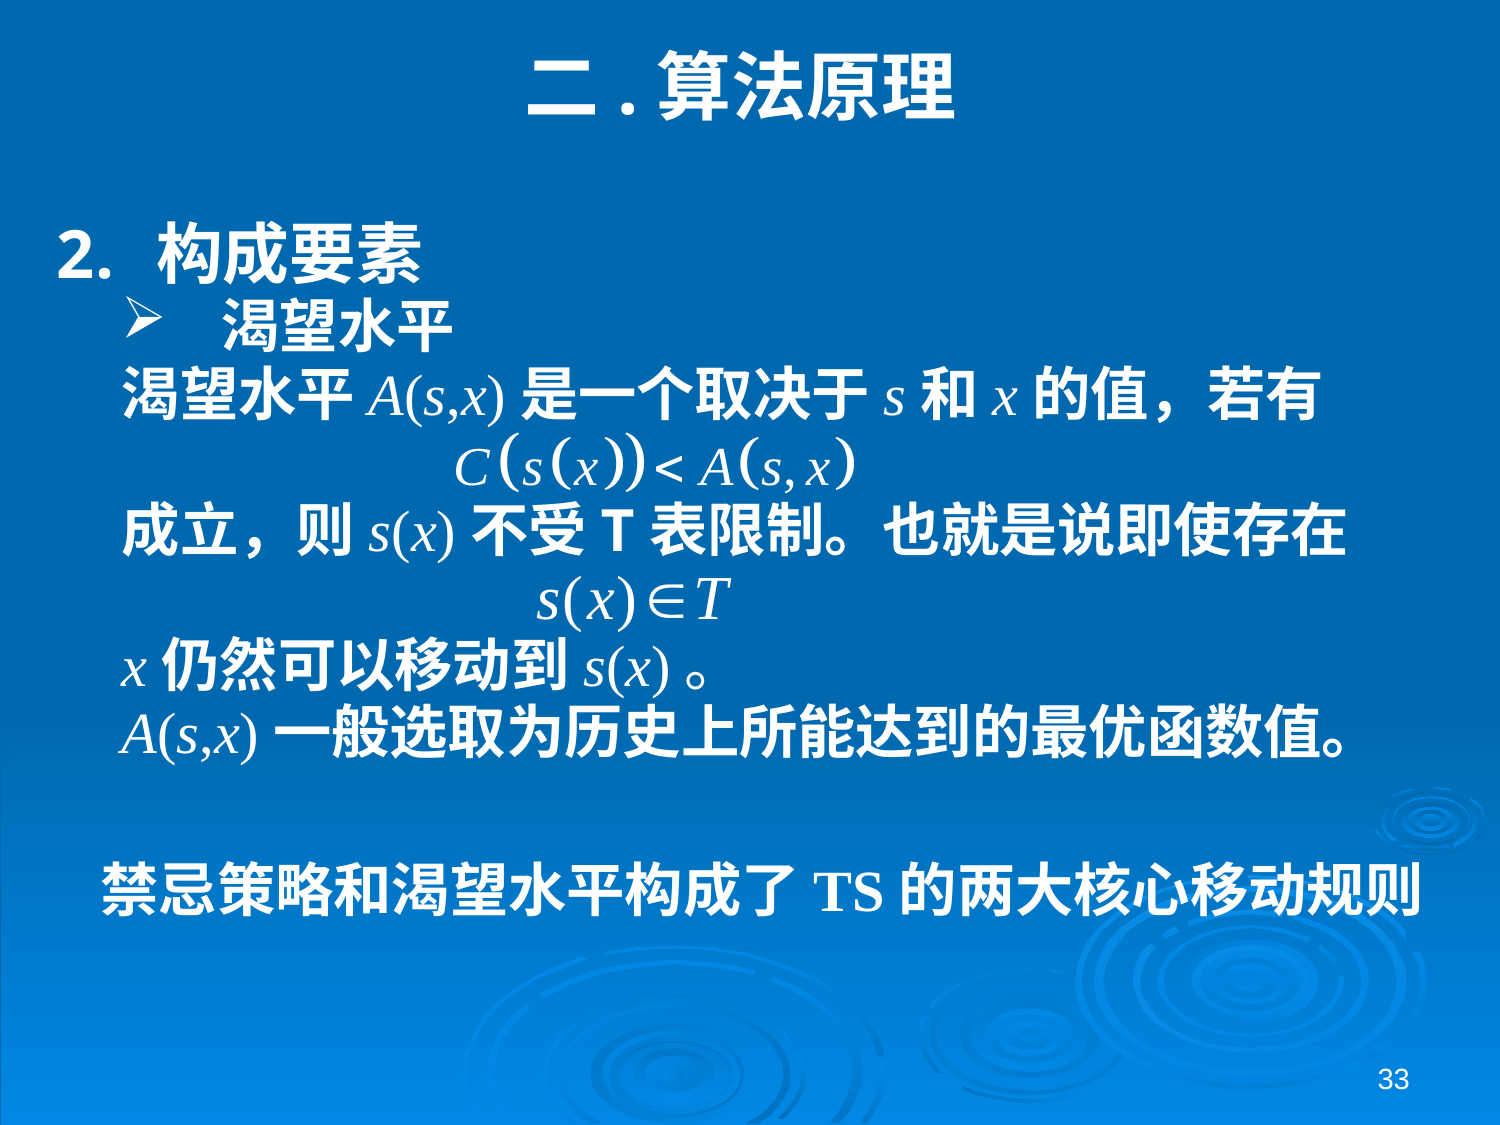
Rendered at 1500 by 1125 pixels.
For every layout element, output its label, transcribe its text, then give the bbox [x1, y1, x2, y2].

text_box 禁忌策略和渴望水平构成了TS的两大核心移动规则 [76, 831, 1447, 931]
title 二.算法原理 [33, 30, 1448, 138]
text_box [445, 422, 864, 523]
list 构成要素 渴望水平 渴望水平A(s,x)是一个取决于s和x的值，若有 成立，则s(x)不受T表限制。也就是说即使存在 x仍然可以移动到s(x)。 A(s,x)一般选取为历史上所能达到的最优函数值。 [40, 219, 1460, 1059]
slide_number 33 [1074, 1059, 1426, 1103]
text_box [525, 561, 750, 646]
